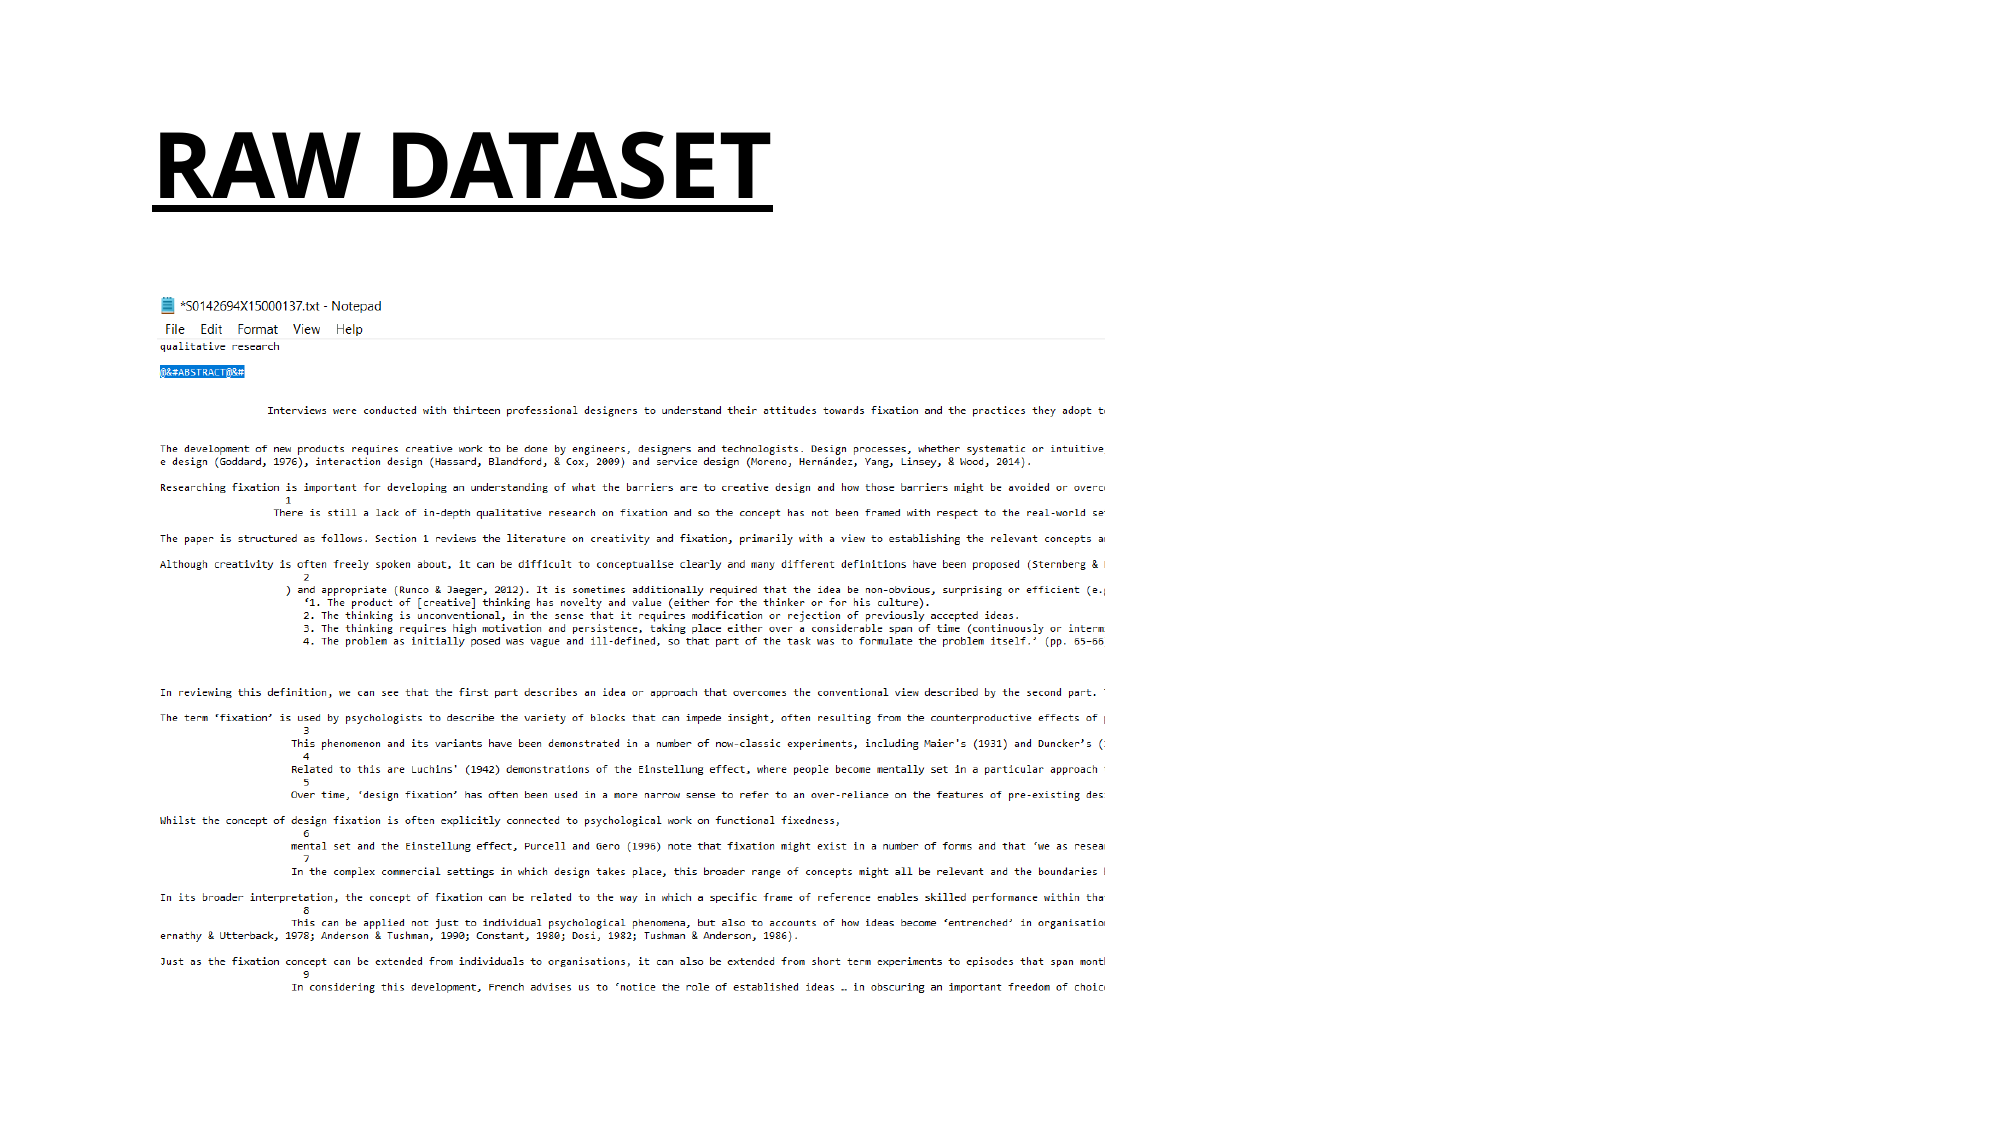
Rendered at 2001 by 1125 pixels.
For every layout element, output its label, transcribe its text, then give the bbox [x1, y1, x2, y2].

title RAW DATASET [137, 59, 1863, 278]
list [157, 293, 1105, 1008]
